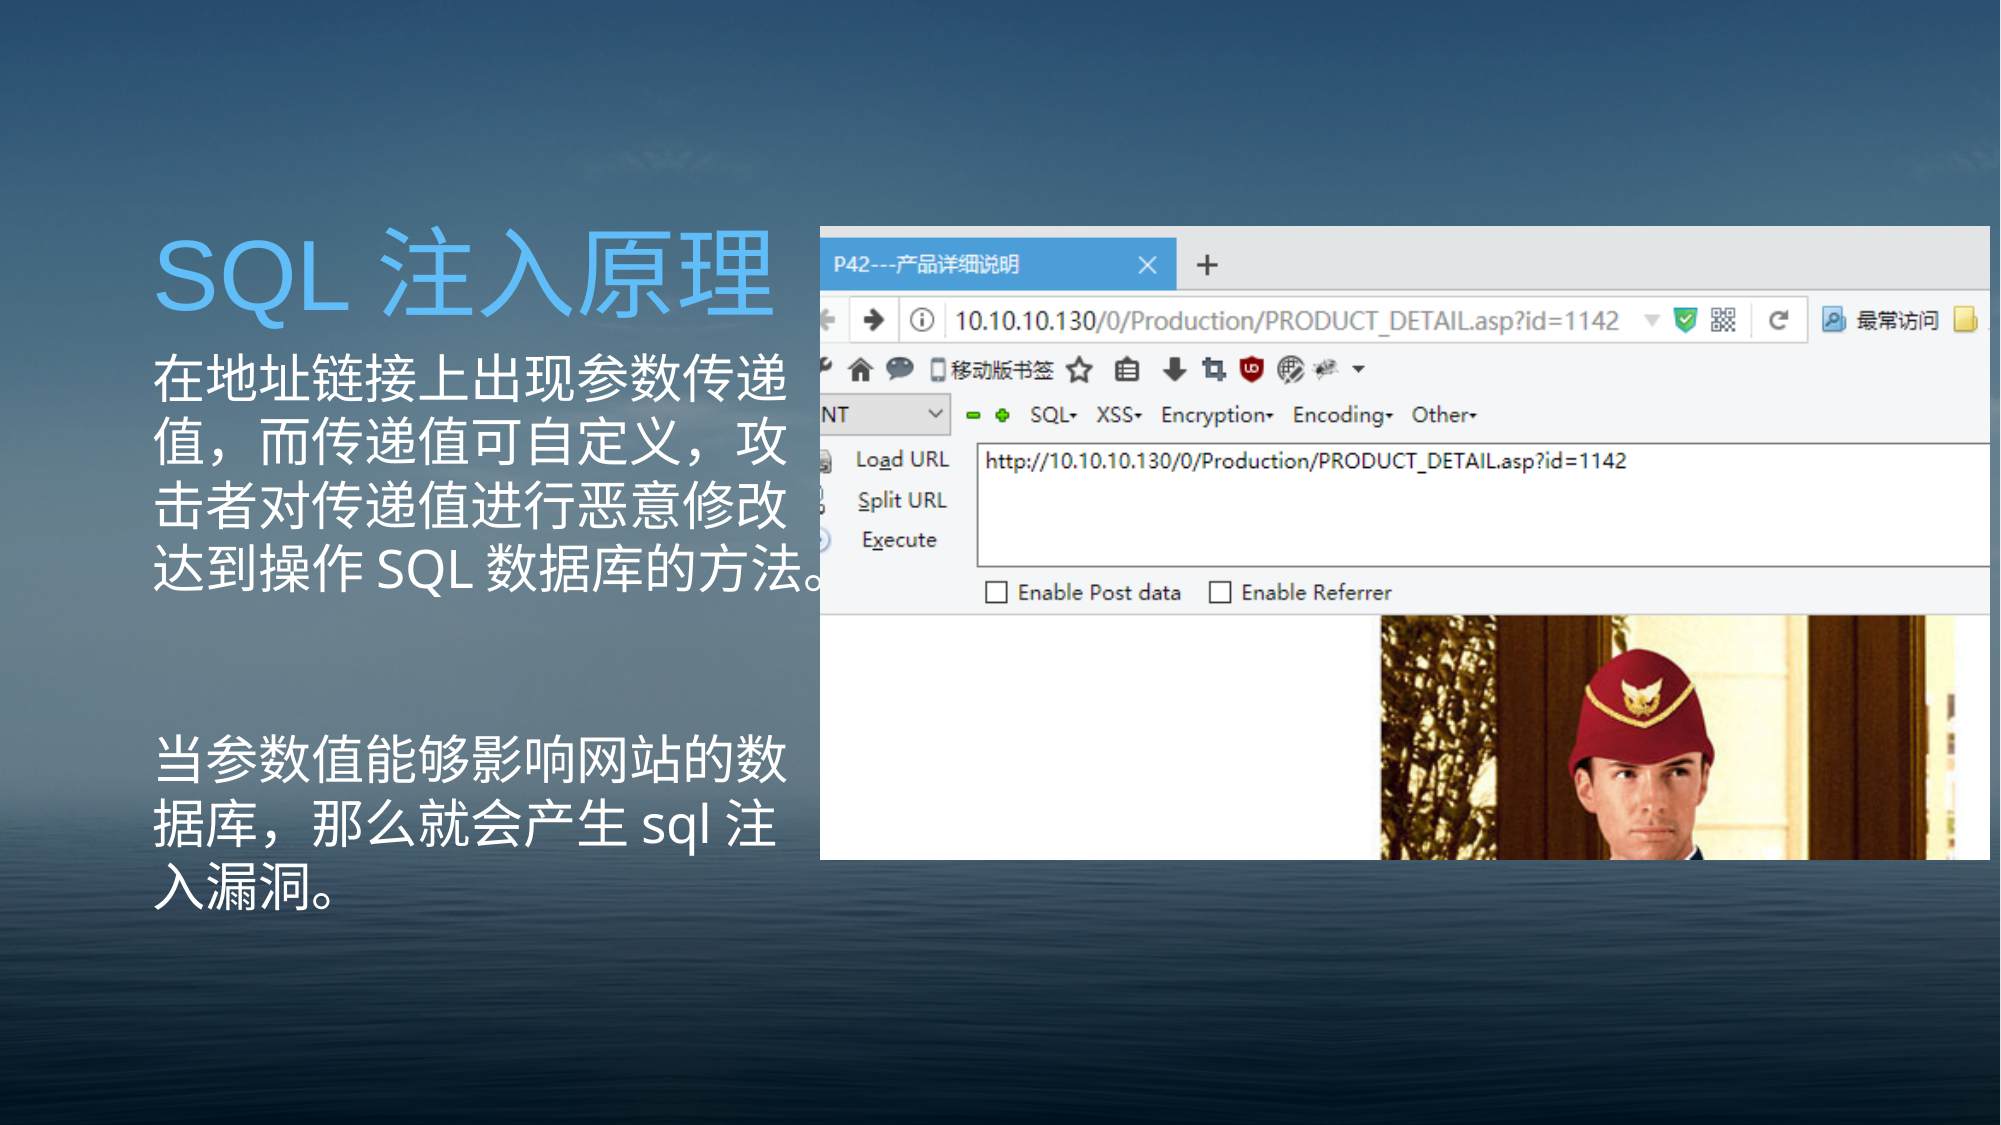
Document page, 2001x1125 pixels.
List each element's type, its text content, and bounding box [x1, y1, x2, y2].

text_box 在地址链接上出现参数传递值，而传递值可自定义，攻击者对传递值进行恶意修改达到操作SQL数据库的方法。 当参数值能够影响网站的数据库，那么就会产生sql注入漏洞。 [137, 337, 821, 989]
text_box SQL注入原理 [137, 74, 821, 337]
picture [0, 0, 2001, 1125]
